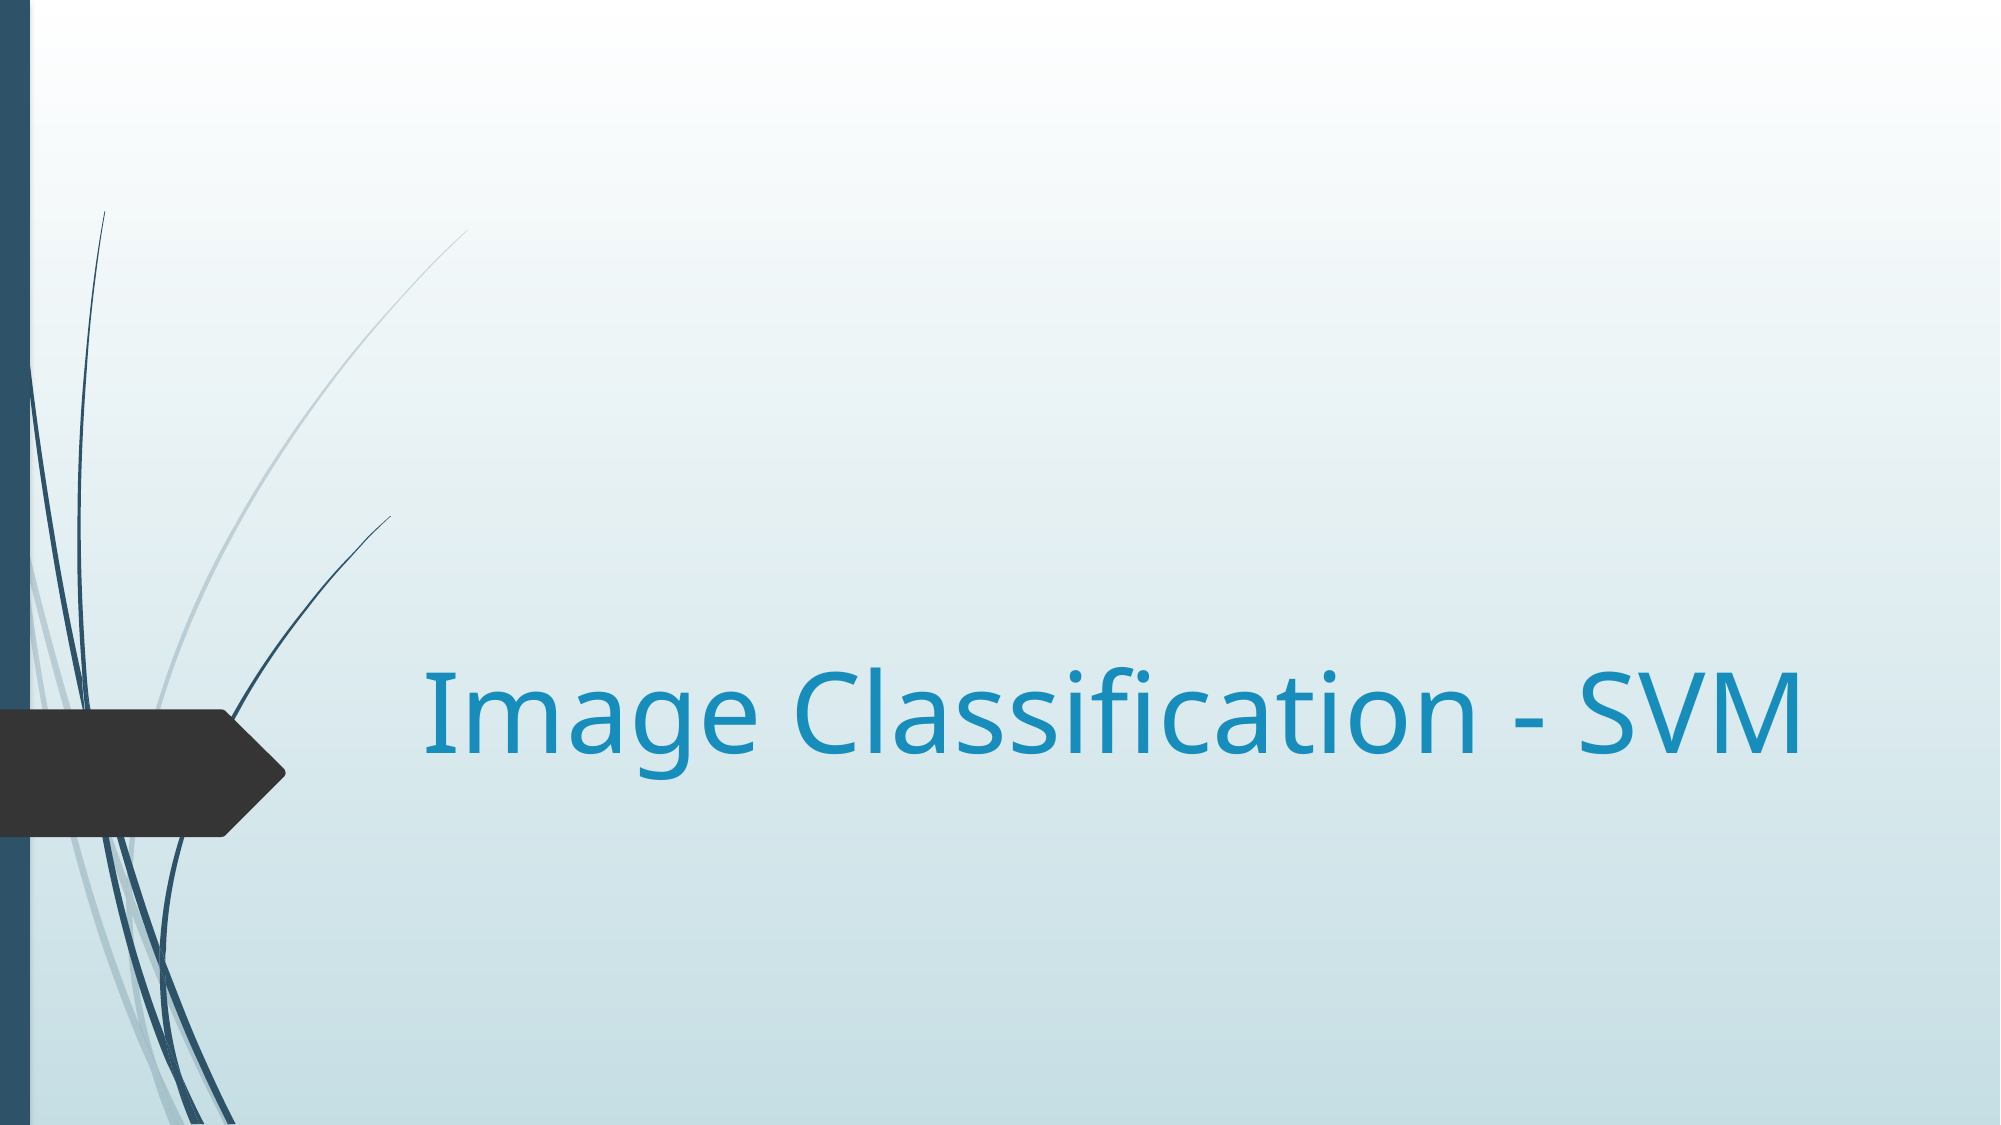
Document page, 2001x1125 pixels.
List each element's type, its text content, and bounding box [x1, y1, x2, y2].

title Image Classification - SVM [407, 412, 1888, 784]
